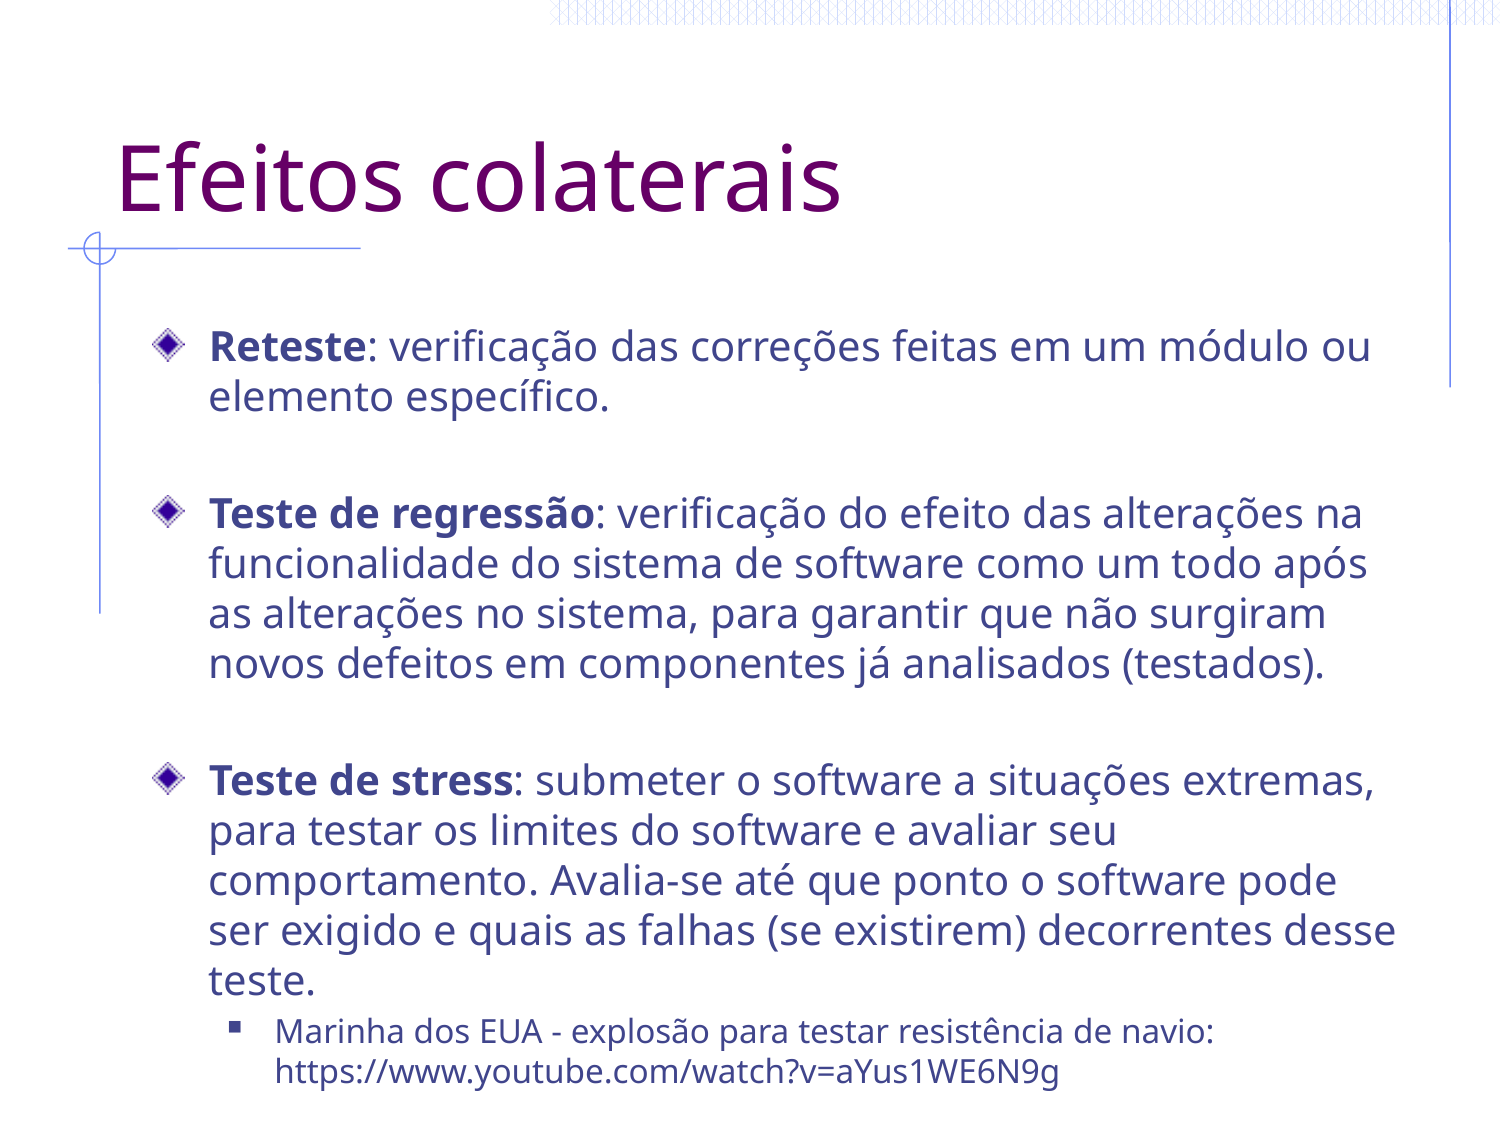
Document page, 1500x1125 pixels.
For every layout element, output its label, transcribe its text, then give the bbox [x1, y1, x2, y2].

picture [152, 328, 185, 362]
title Efeitos colaterais [99, 50, 1375, 238]
list Reteste: verificação das correções feitas em um módulo ou elemento específico. Teste de regressão: verificação do efeito das alterações na funcionalidade do sistema de software como um todo após as alterações no sistema, para garantir que não surgiram novos defeitos em componentes já analisados (testados). Teste de stress: submeter o software a situações extremas, para testar os limites do software e avaliar seu comportamento. Avalia-se até que ponto o software pode ser exigido e quais as falhas (se existirem) decorrentes desse teste. Marinha dos EUA - explosão para testar resistência de navio: https://www.youtube.com/watch?v=aYus1WE6N9g [137, 312, 1413, 1083]
picture [152, 495, 185, 528]
picture [152, 762, 185, 795]
